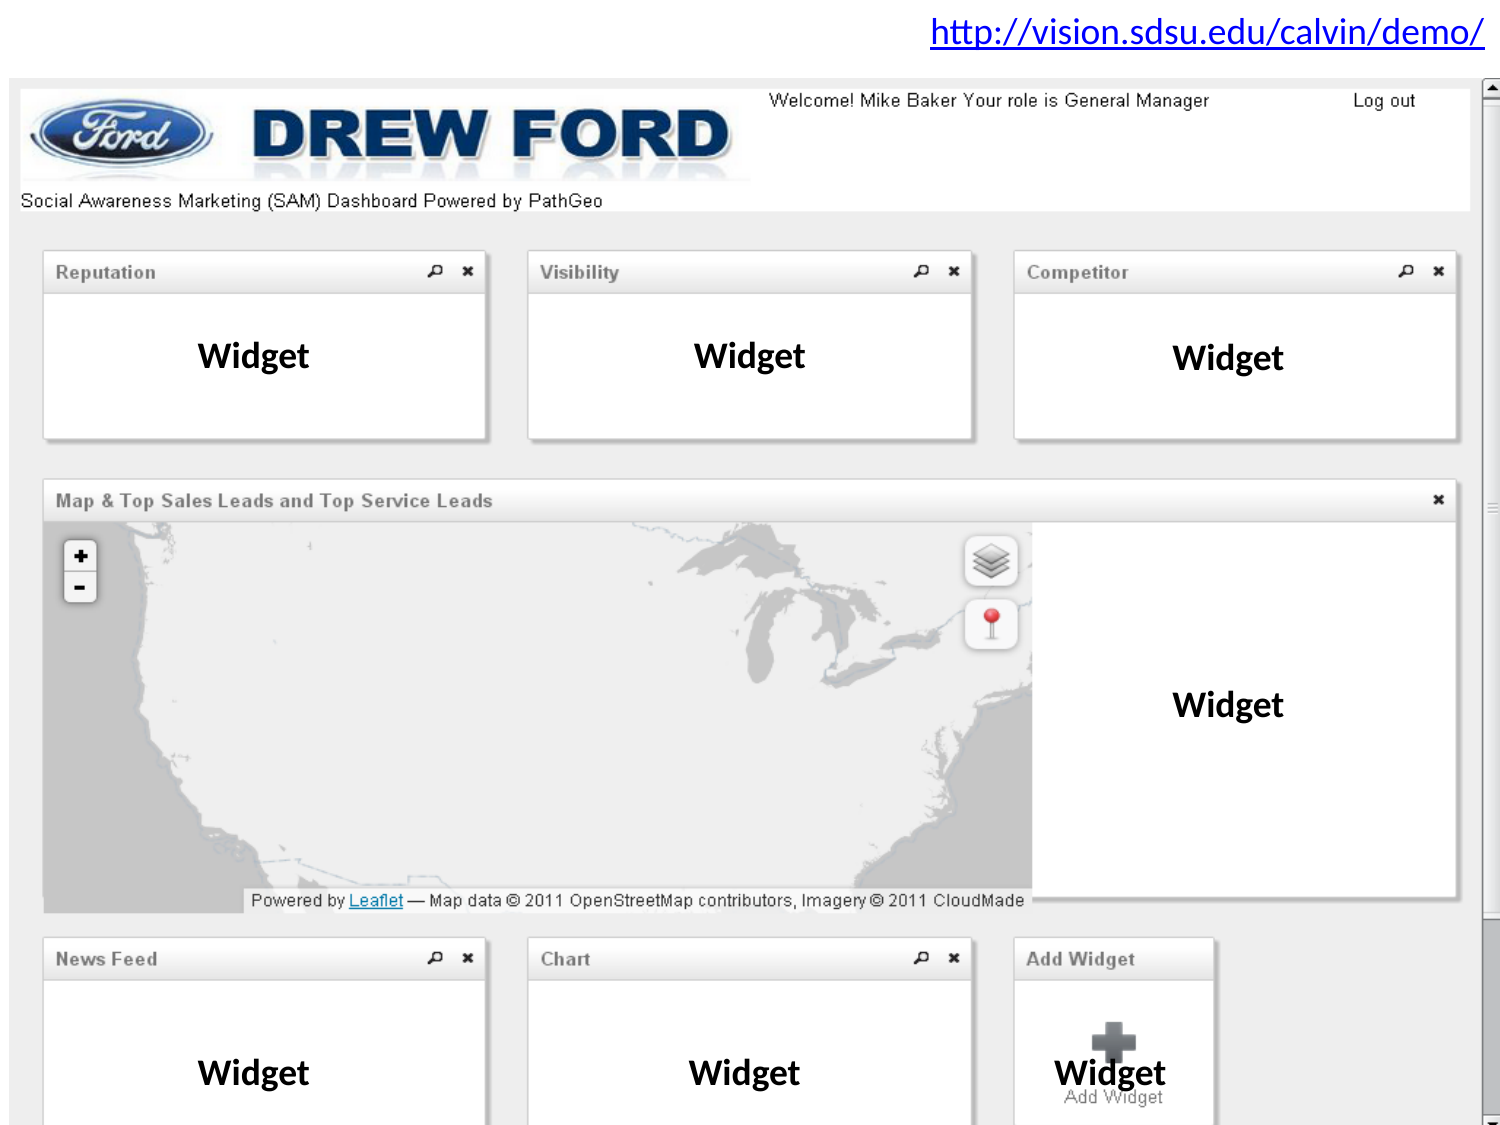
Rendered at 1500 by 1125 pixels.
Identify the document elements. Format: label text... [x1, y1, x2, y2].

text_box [9, 77, 1500, 1125]
text_box http://vision.sdsu.edu/calvin/demo/ [915, 0, 1500, 60]
